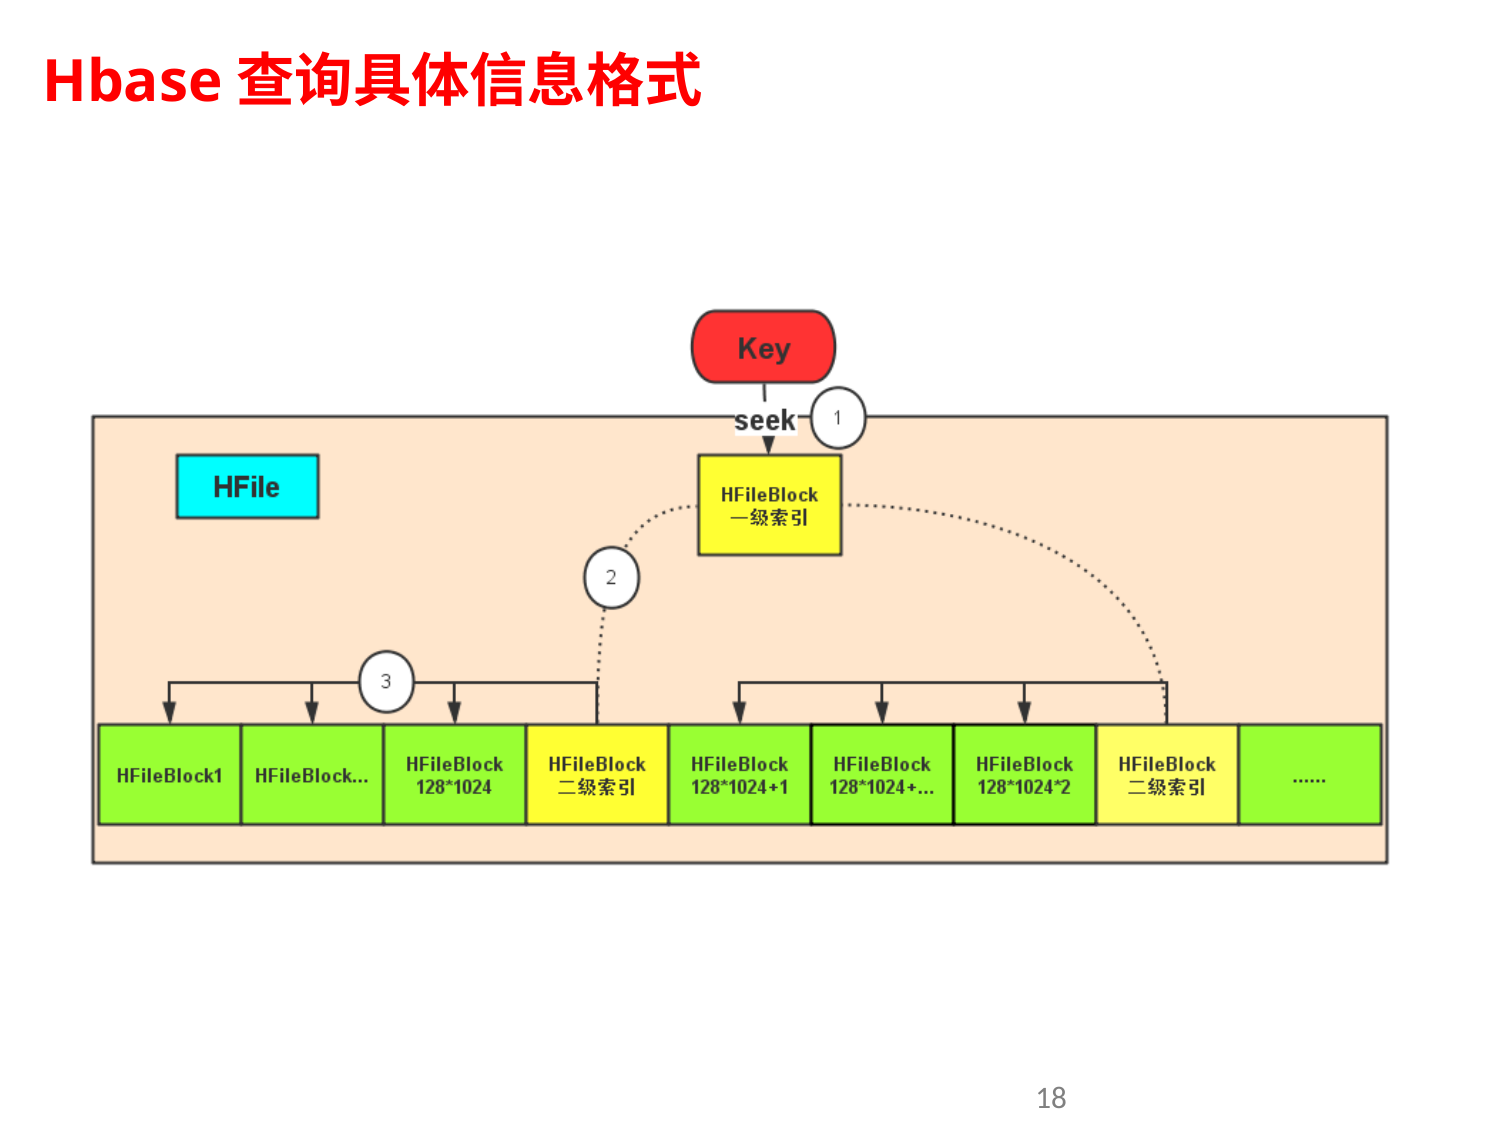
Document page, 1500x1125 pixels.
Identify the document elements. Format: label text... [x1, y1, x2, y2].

picture [64, 282, 1416, 892]
title Hbase查询具体信息格式 [42, 38, 1080, 117]
